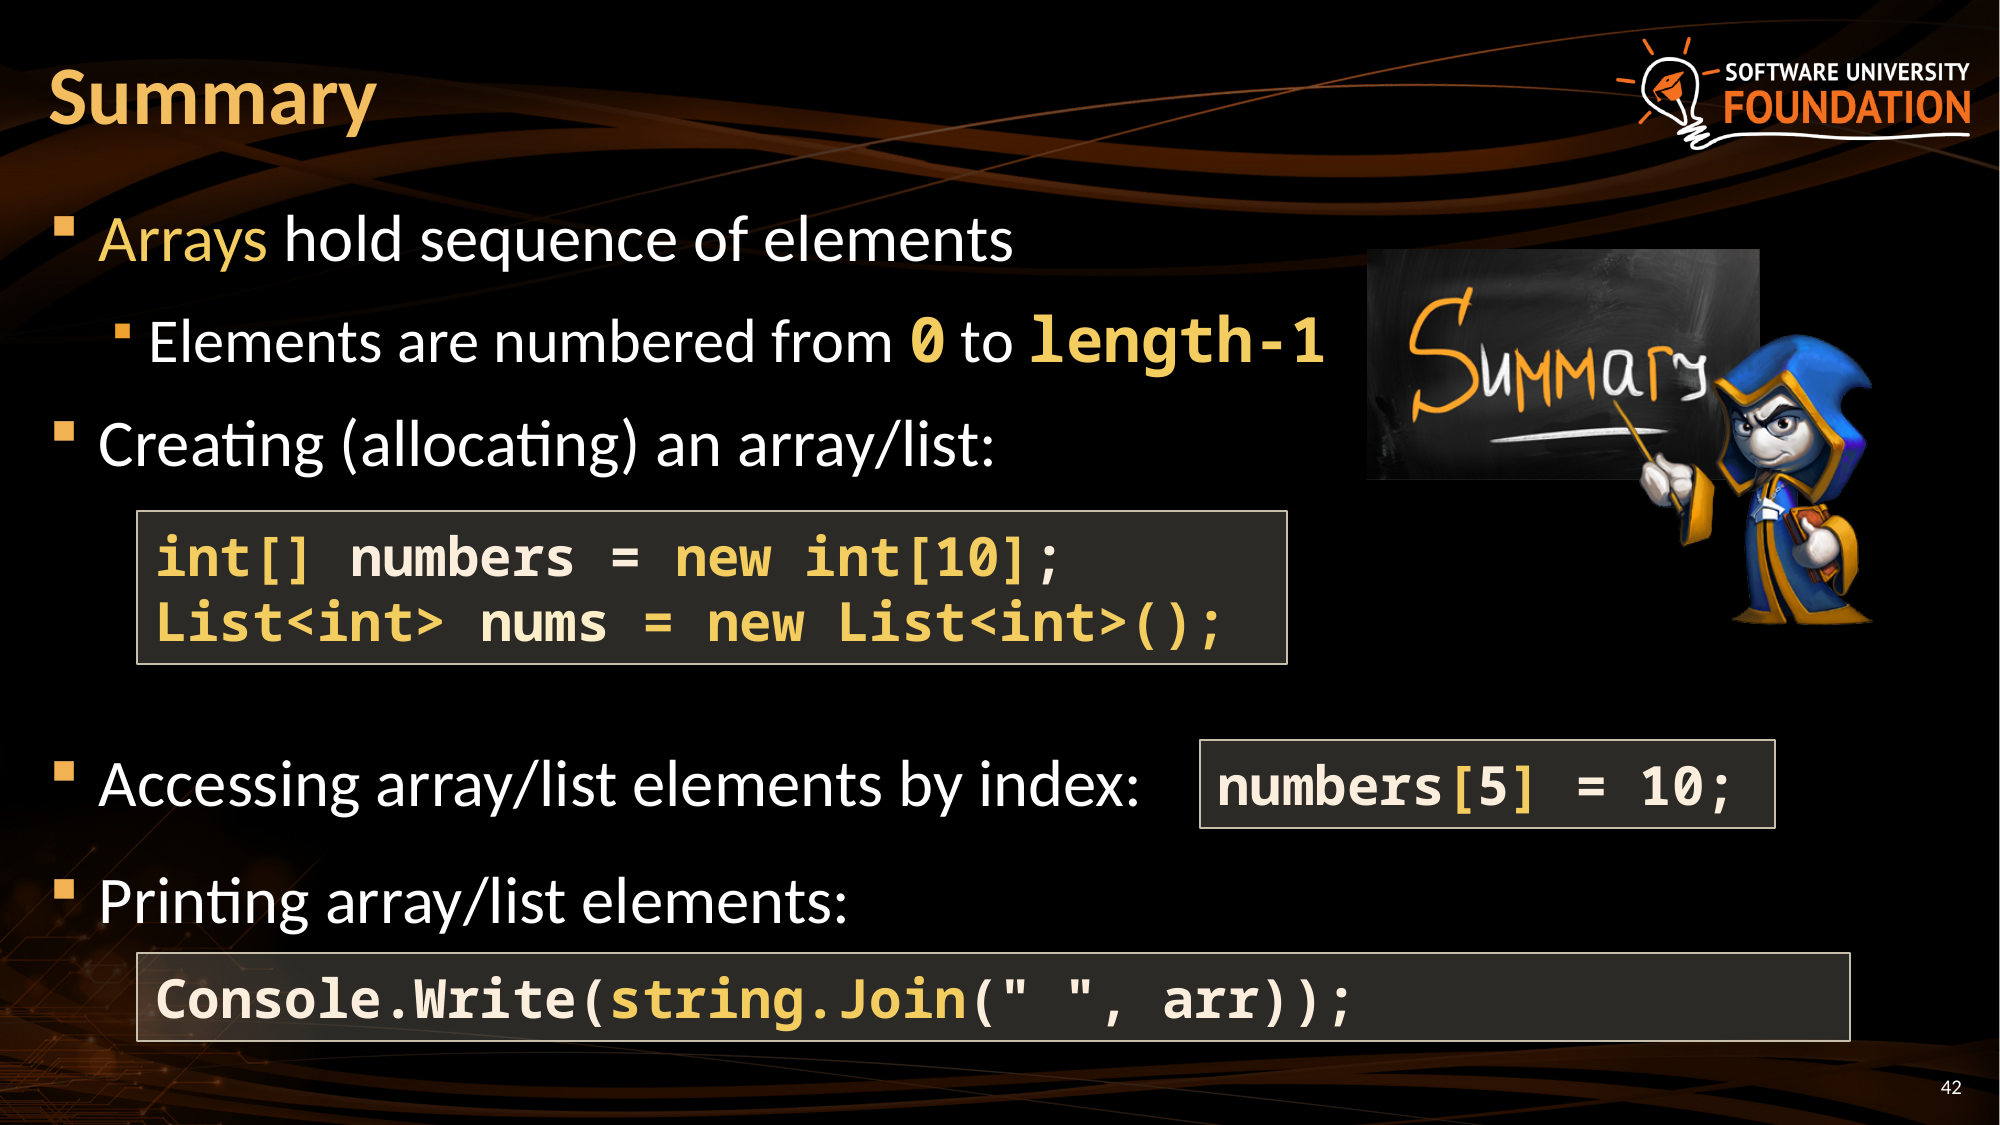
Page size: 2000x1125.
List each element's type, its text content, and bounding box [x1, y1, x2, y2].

title Summary [30, 6, 1602, 189]
picture [0, 0, 2000, 1125]
text_box numbers[5] = 10; [1199, 739, 1775, 829]
list Arrays hold sequence of elements Elements are numbered from 0 to length-1 Creating (allocating) an array/list: Accessing array/list elements by index: Printing array/list elements: [31, 188, 1968, 1103]
text_box Console.Write(string.Join(" ", arr)); [137, 952, 1850, 1042]
text_box int[] numbers = new int[10]; List<int> nums = new List<int>(); [137, 510, 1288, 665]
